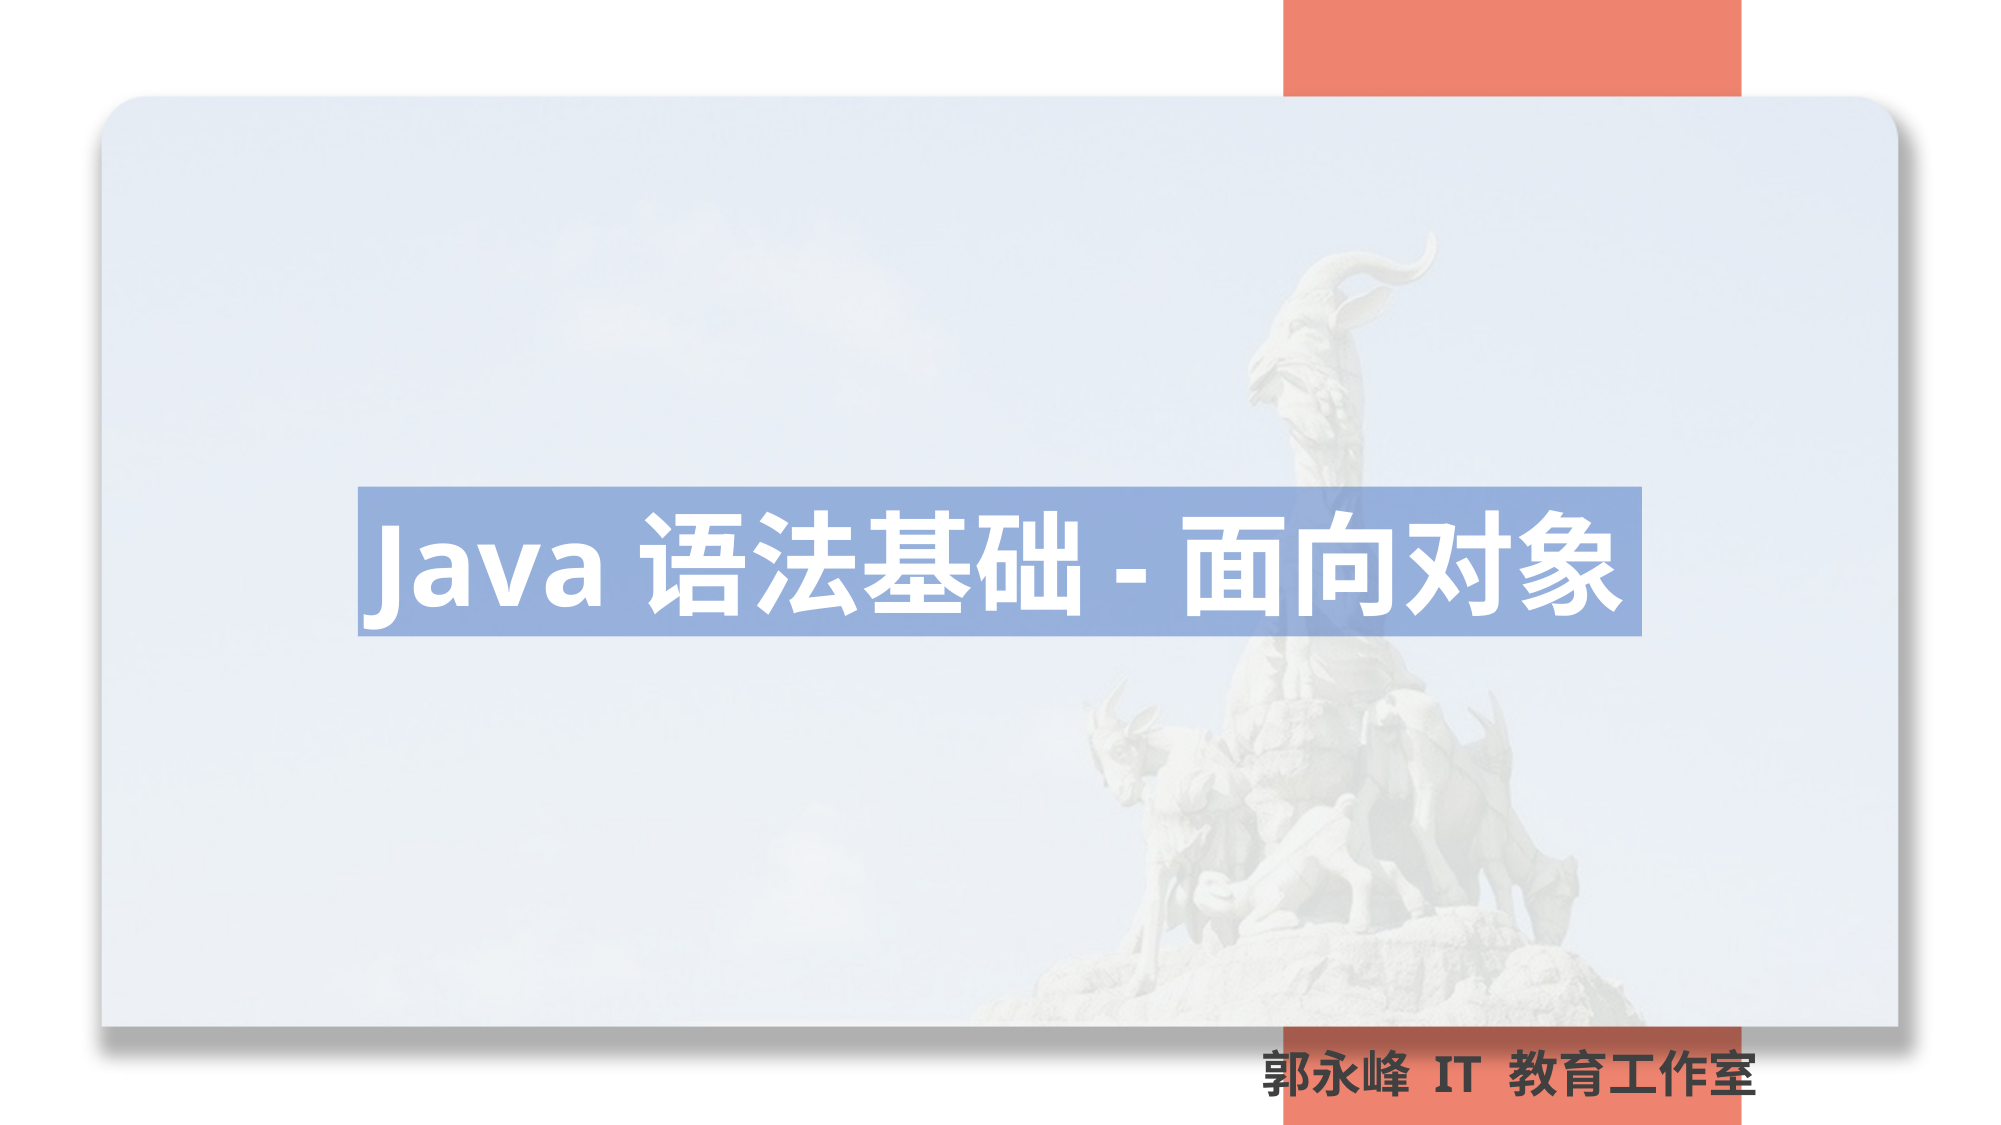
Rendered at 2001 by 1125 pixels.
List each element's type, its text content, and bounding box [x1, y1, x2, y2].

text_box Java语法基础-面向对象 [357, 486, 1642, 637]
picture [0, 0, 1998, 1125]
